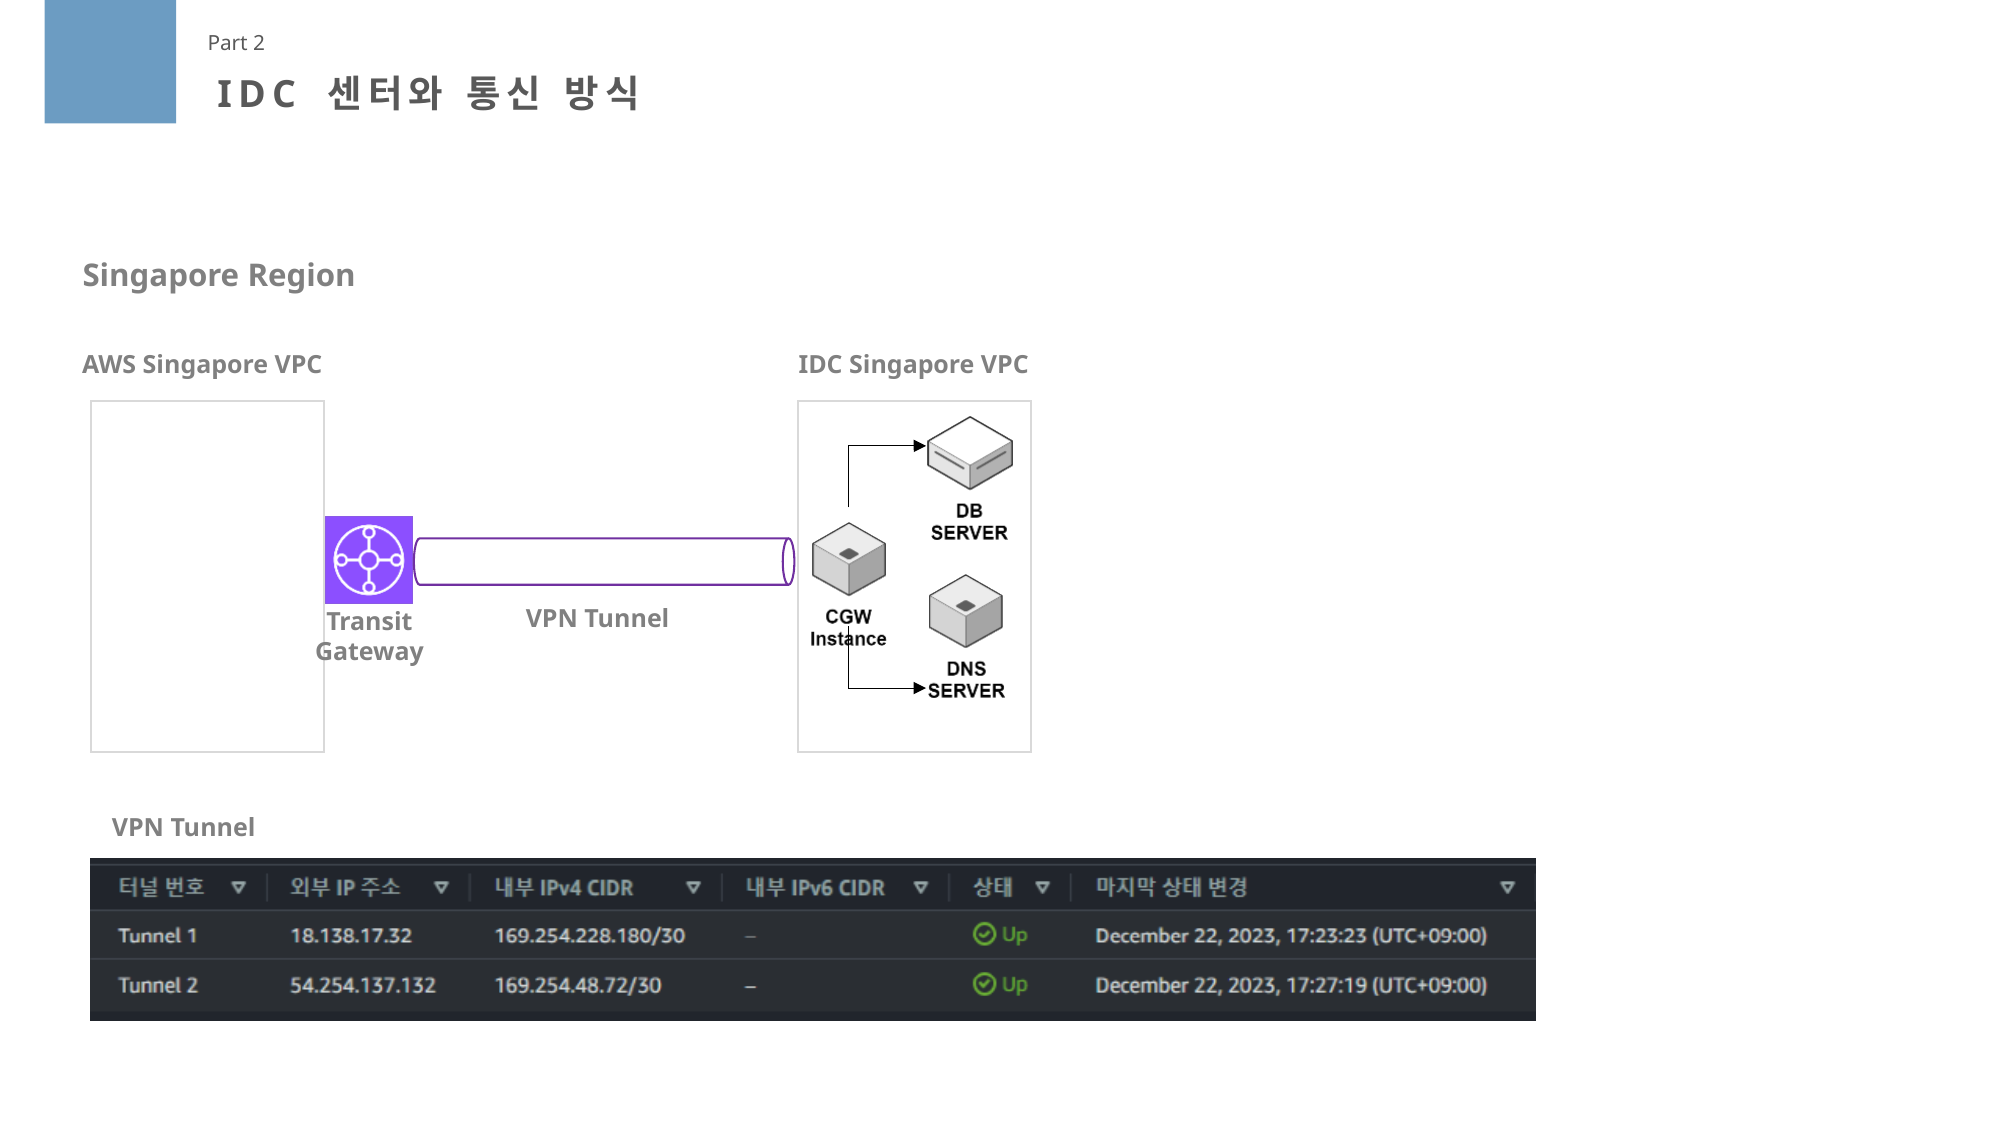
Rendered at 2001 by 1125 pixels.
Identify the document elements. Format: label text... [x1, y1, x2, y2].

text_box Singapore Region [67, 247, 371, 301]
text_box AWS Singapore VPC [67, 340, 338, 386]
picture [90, 858, 1536, 1021]
picture [794, 507, 903, 669]
picture [912, 401, 1030, 721]
text_box VPN Tunnel [511, 594, 685, 640]
text_box IDC 센터와 통신 방식 [202, 62, 655, 123]
text_box Part 2 [192, 22, 280, 63]
text_box [797, 400, 1032, 753]
text_box Transit Gateway [300, 597, 439, 673]
text_box [44, 0, 177, 124]
picture [312, 504, 425, 616]
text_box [856, 437, 918, 516]
text_box IDC Singapore VPC [783, 340, 1044, 386]
text_box VPN Tunnel [97, 804, 271, 849]
text_box [90, 400, 325, 753]
text_box [425, 537, 794, 586]
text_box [856, 618, 918, 697]
